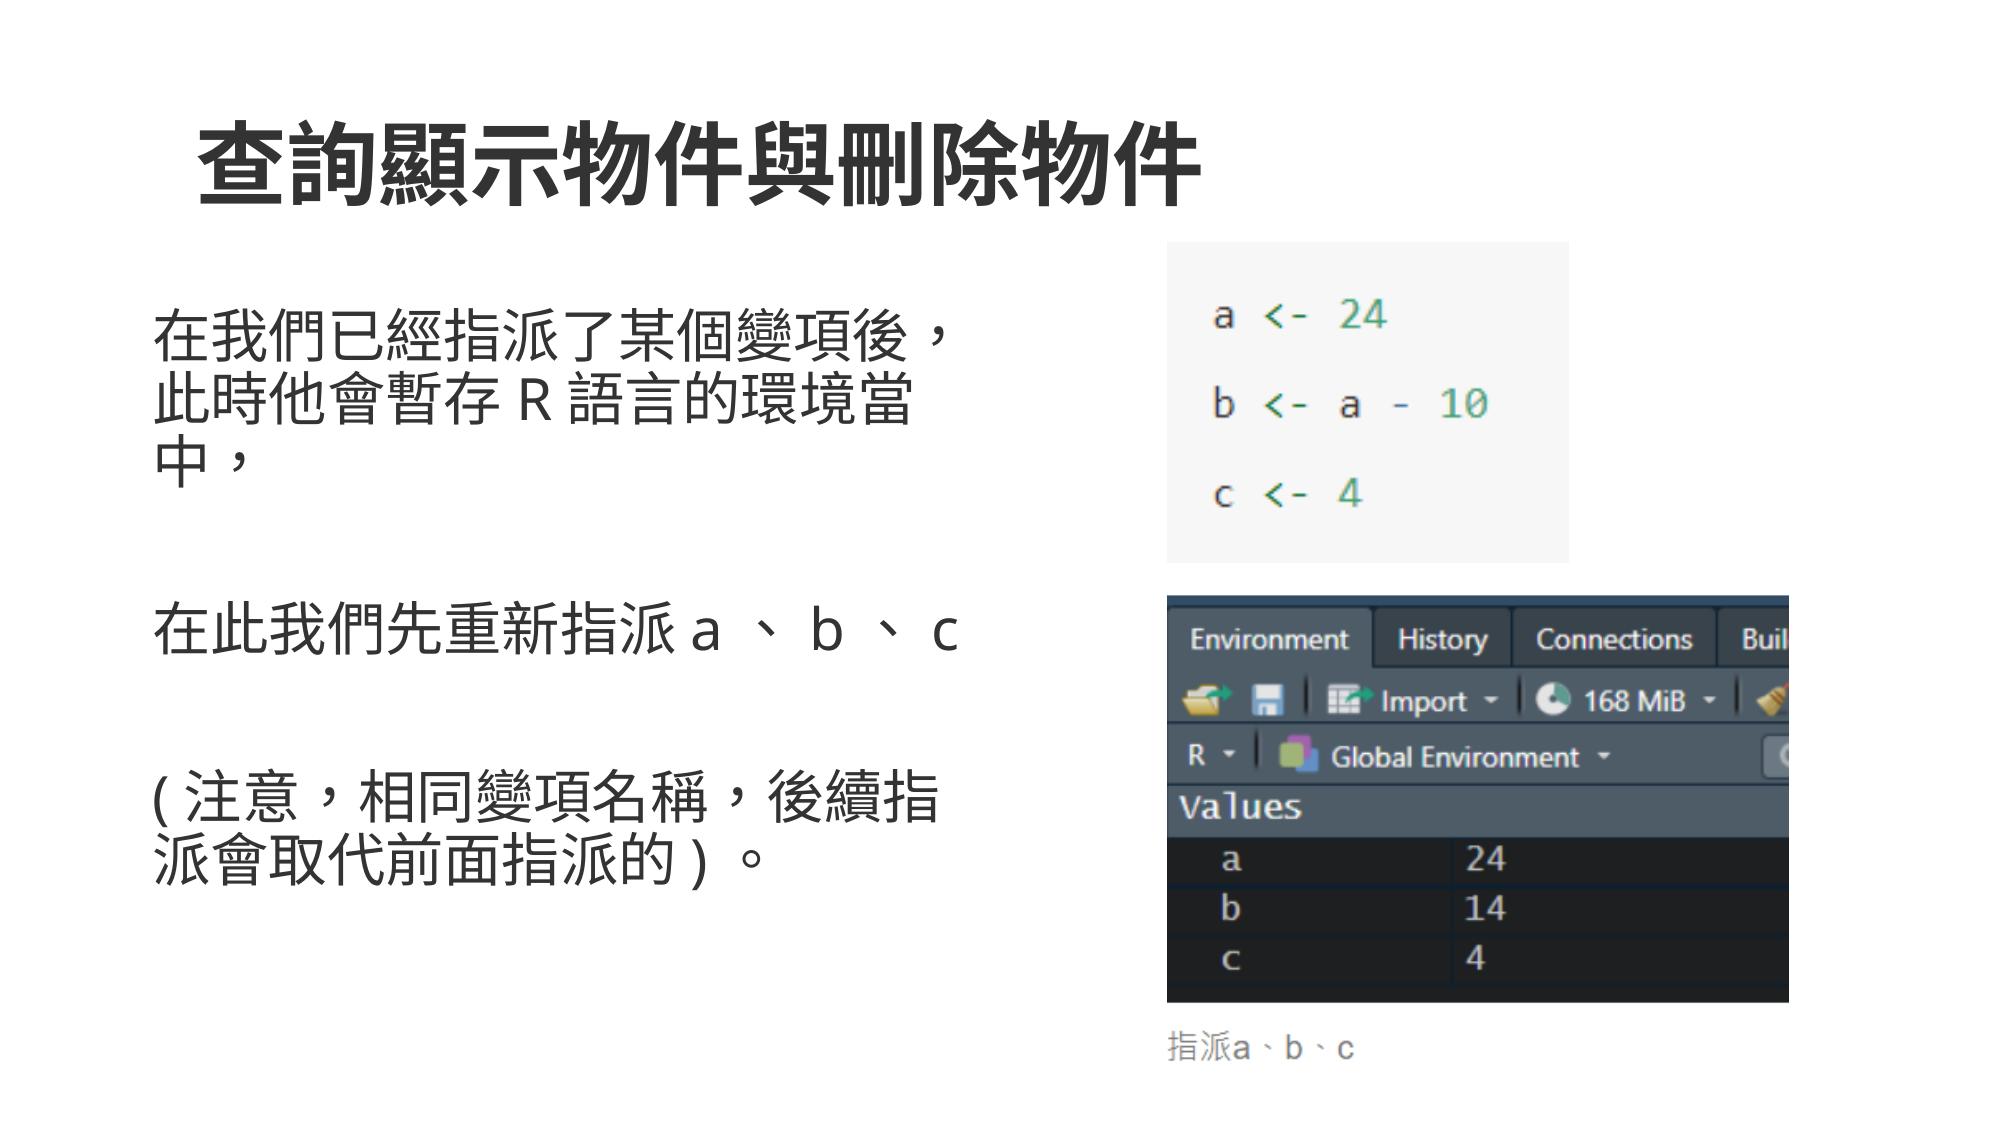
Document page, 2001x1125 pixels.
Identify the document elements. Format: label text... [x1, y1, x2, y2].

list 在我們已經指派了某個變項後，此時他會暫存R語言的環境當中， 在此我們先重新指派a、b、c (注意，相同變項名稱，後續指派會取代前面指派的)。 [137, 299, 981, 1014]
picture [1166, 242, 1569, 563]
title 查詢顯示物件與刪除物件 [137, 59, 1863, 278]
picture [1167, 594, 1789, 1066]
